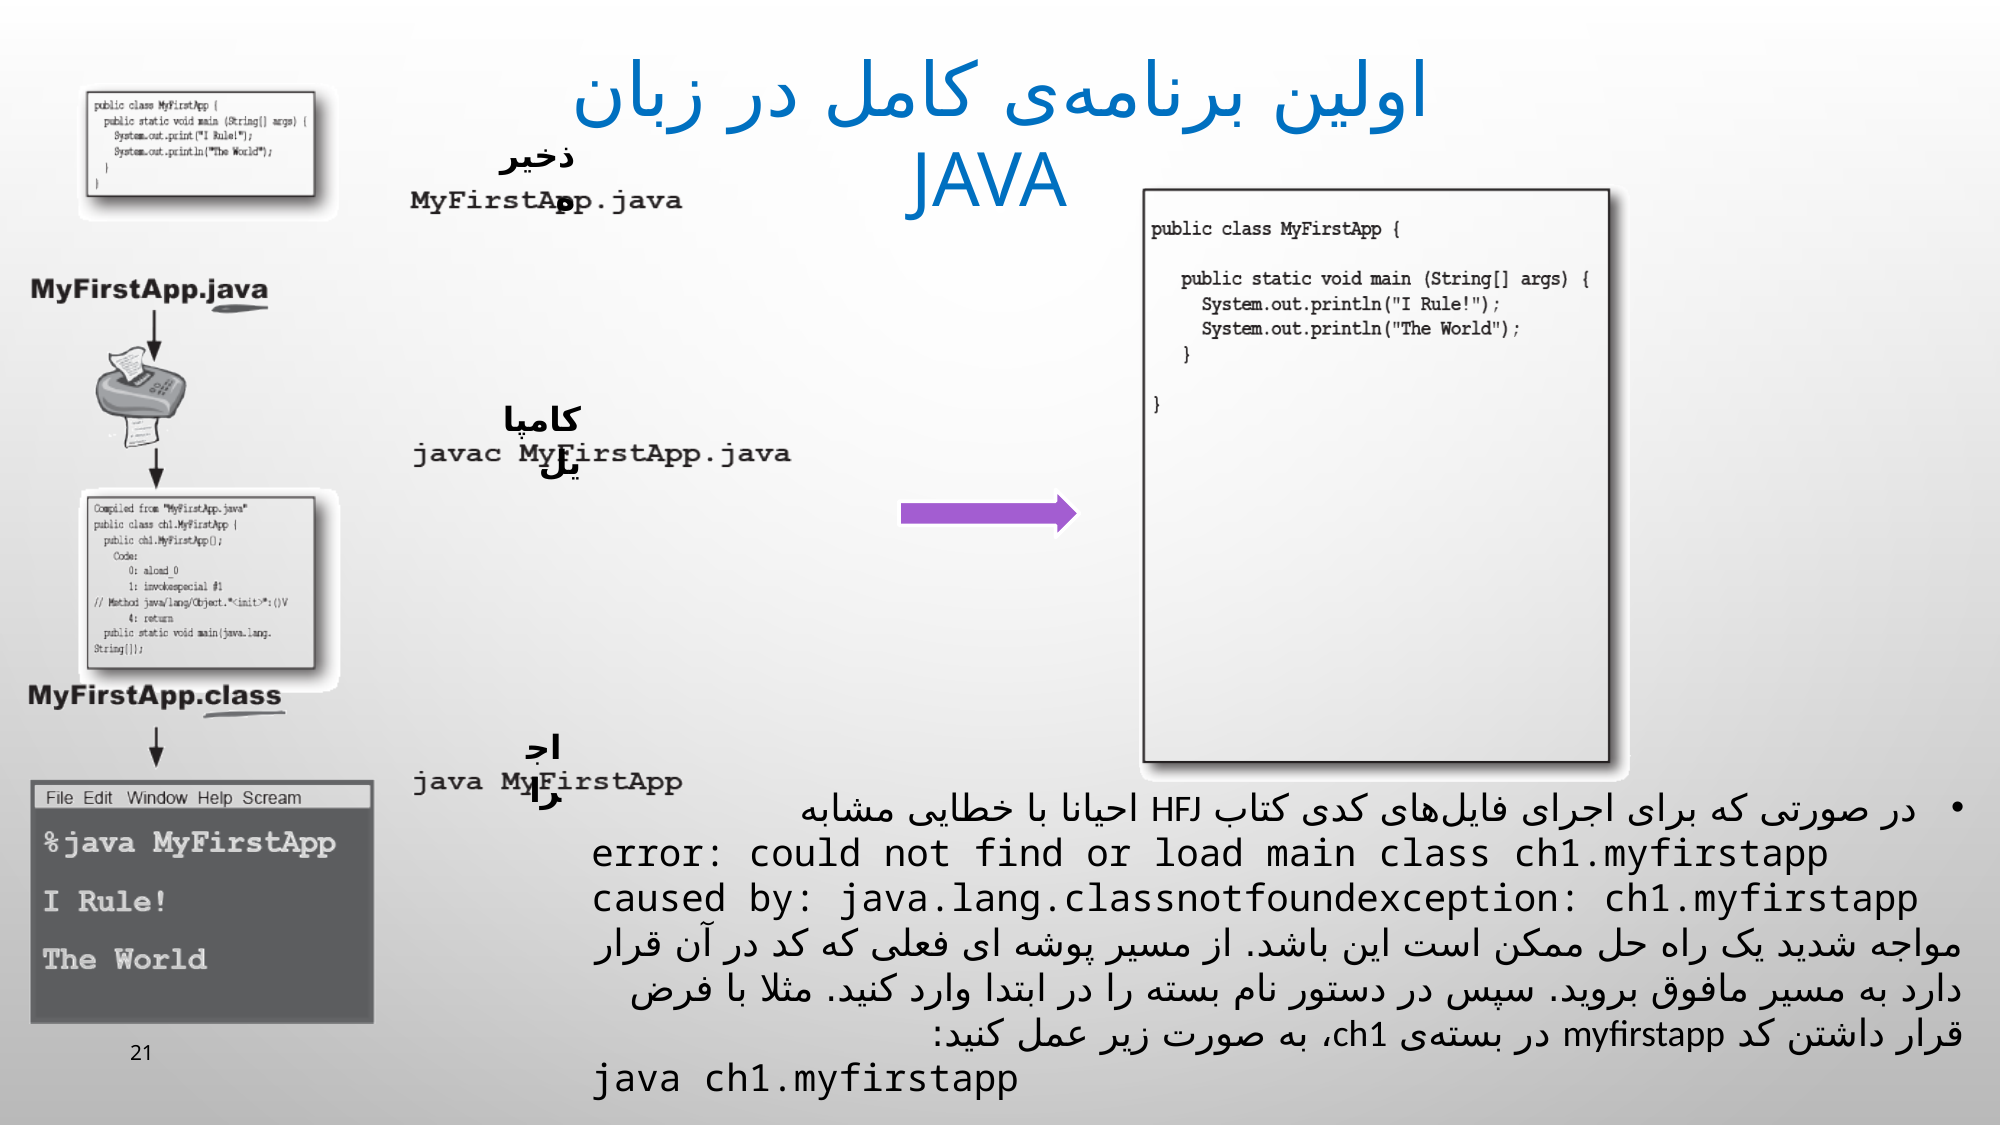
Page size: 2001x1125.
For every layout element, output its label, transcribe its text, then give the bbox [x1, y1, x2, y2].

slide_number 21 [43, 1032, 169, 1084]
text_box [897, 487, 1081, 540]
text_box اولین برنامه‌ی کامل در زبان JAVA [476, 33, 1502, 149]
text_box در صورتی که برای اجرای فایل‌های کدی کتاب HFJ احیانا با خطایی مشابه error: could not find or load main class ch1.myfirstapp caused by: java.lang.classnotfoundexception: ch1.myfirstapp مواجه شدید یک راه حل ممکن است این باشد. از مسیر پوشه ای فعلی که کد در آن قرار دارد به مسیر مافوق بروید. سپس در دستور نام بسته را در ابتدا وارد کنید. مثلا با فرض قرار داشتن کد myfirstapp در بسته‌ی ch1، به صورت زیر عمل کنید: java ch1.myfirstapp [576, 776, 1980, 1125]
picture [0, 0, 2000, 1125]
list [28, 83, 792, 1024]
